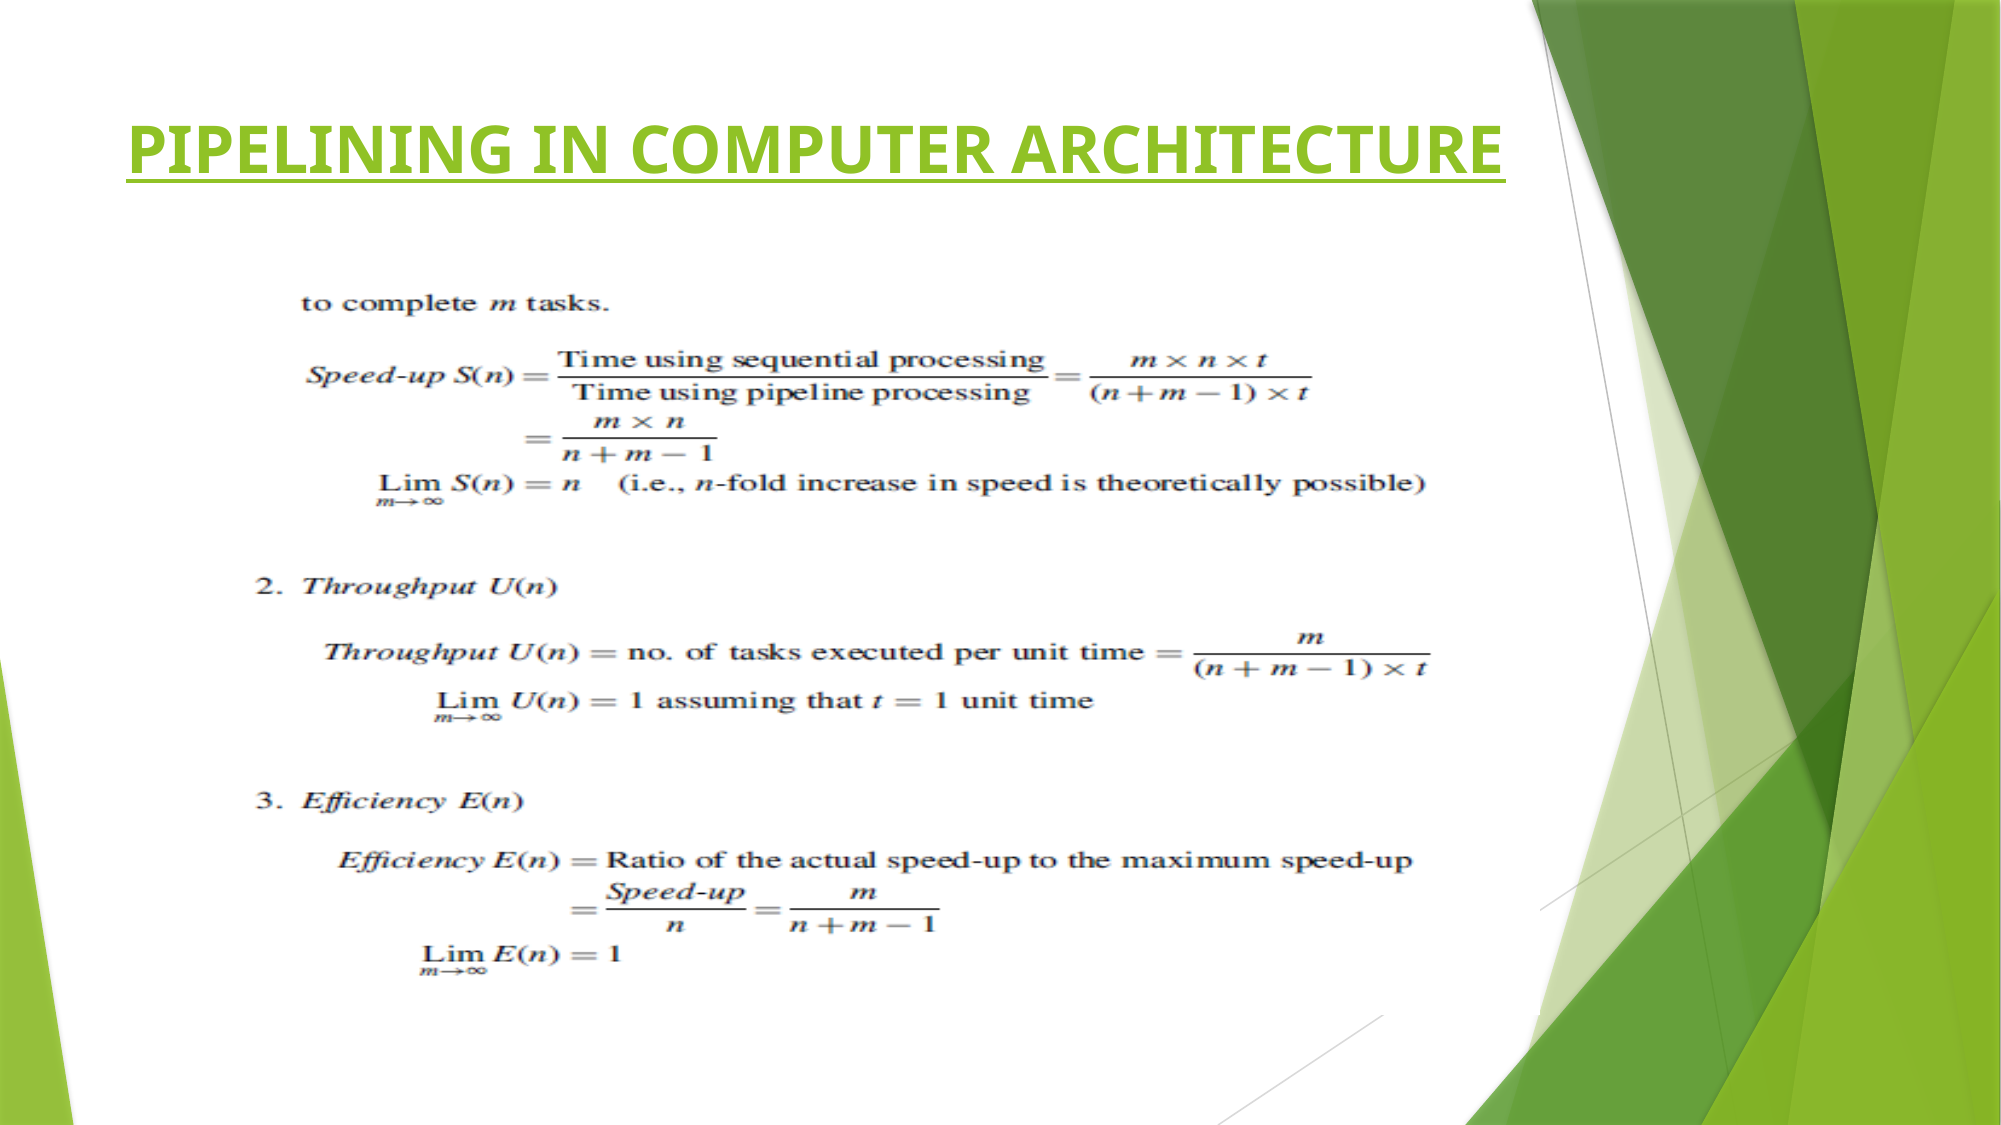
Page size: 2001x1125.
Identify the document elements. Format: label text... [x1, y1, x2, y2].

picture [128, 278, 1540, 1016]
title PIPELINING IN COMPUTER ARCHITECTURE [111, 99, 1522, 255]
